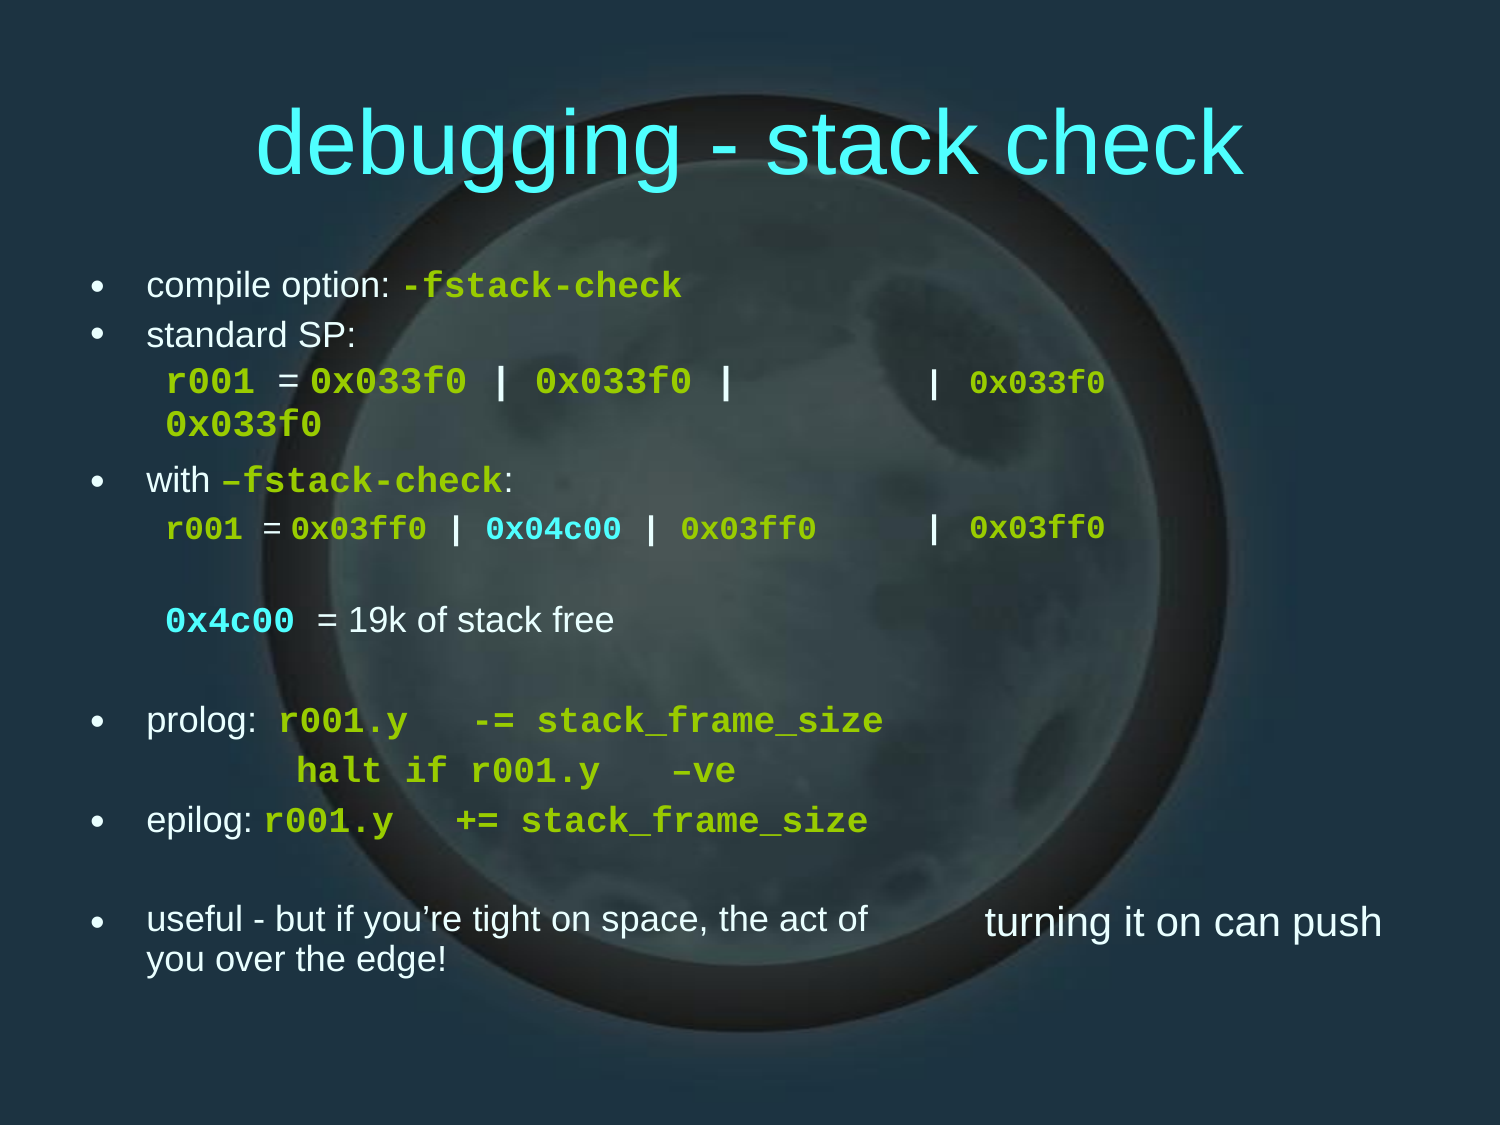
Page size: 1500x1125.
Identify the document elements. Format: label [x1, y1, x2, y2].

text_box [0, 0, 1500, 1125]
